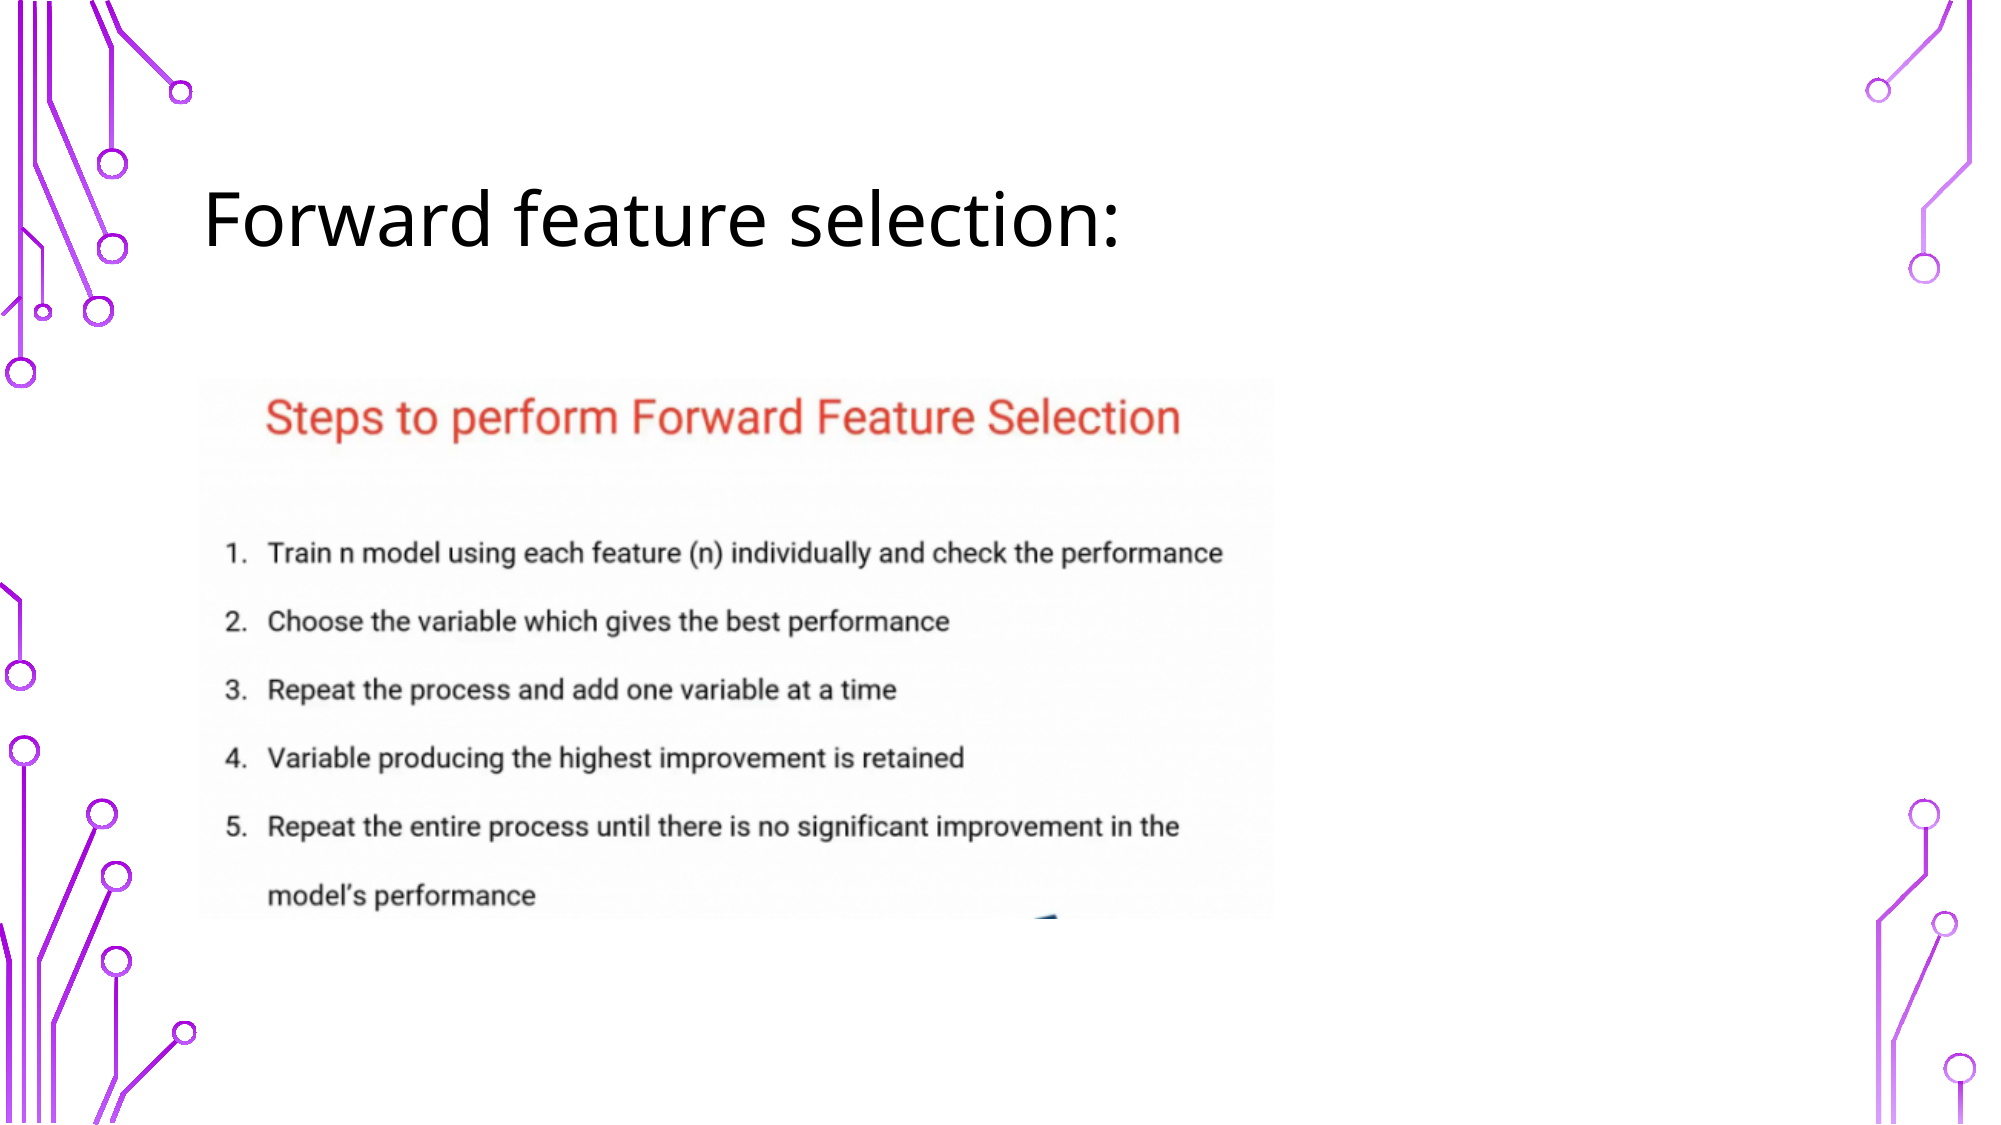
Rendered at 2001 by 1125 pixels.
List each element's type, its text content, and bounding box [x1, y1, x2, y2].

title Forward feature selection: [187, 101, 1813, 344]
picture [186, 368, 1282, 919]
